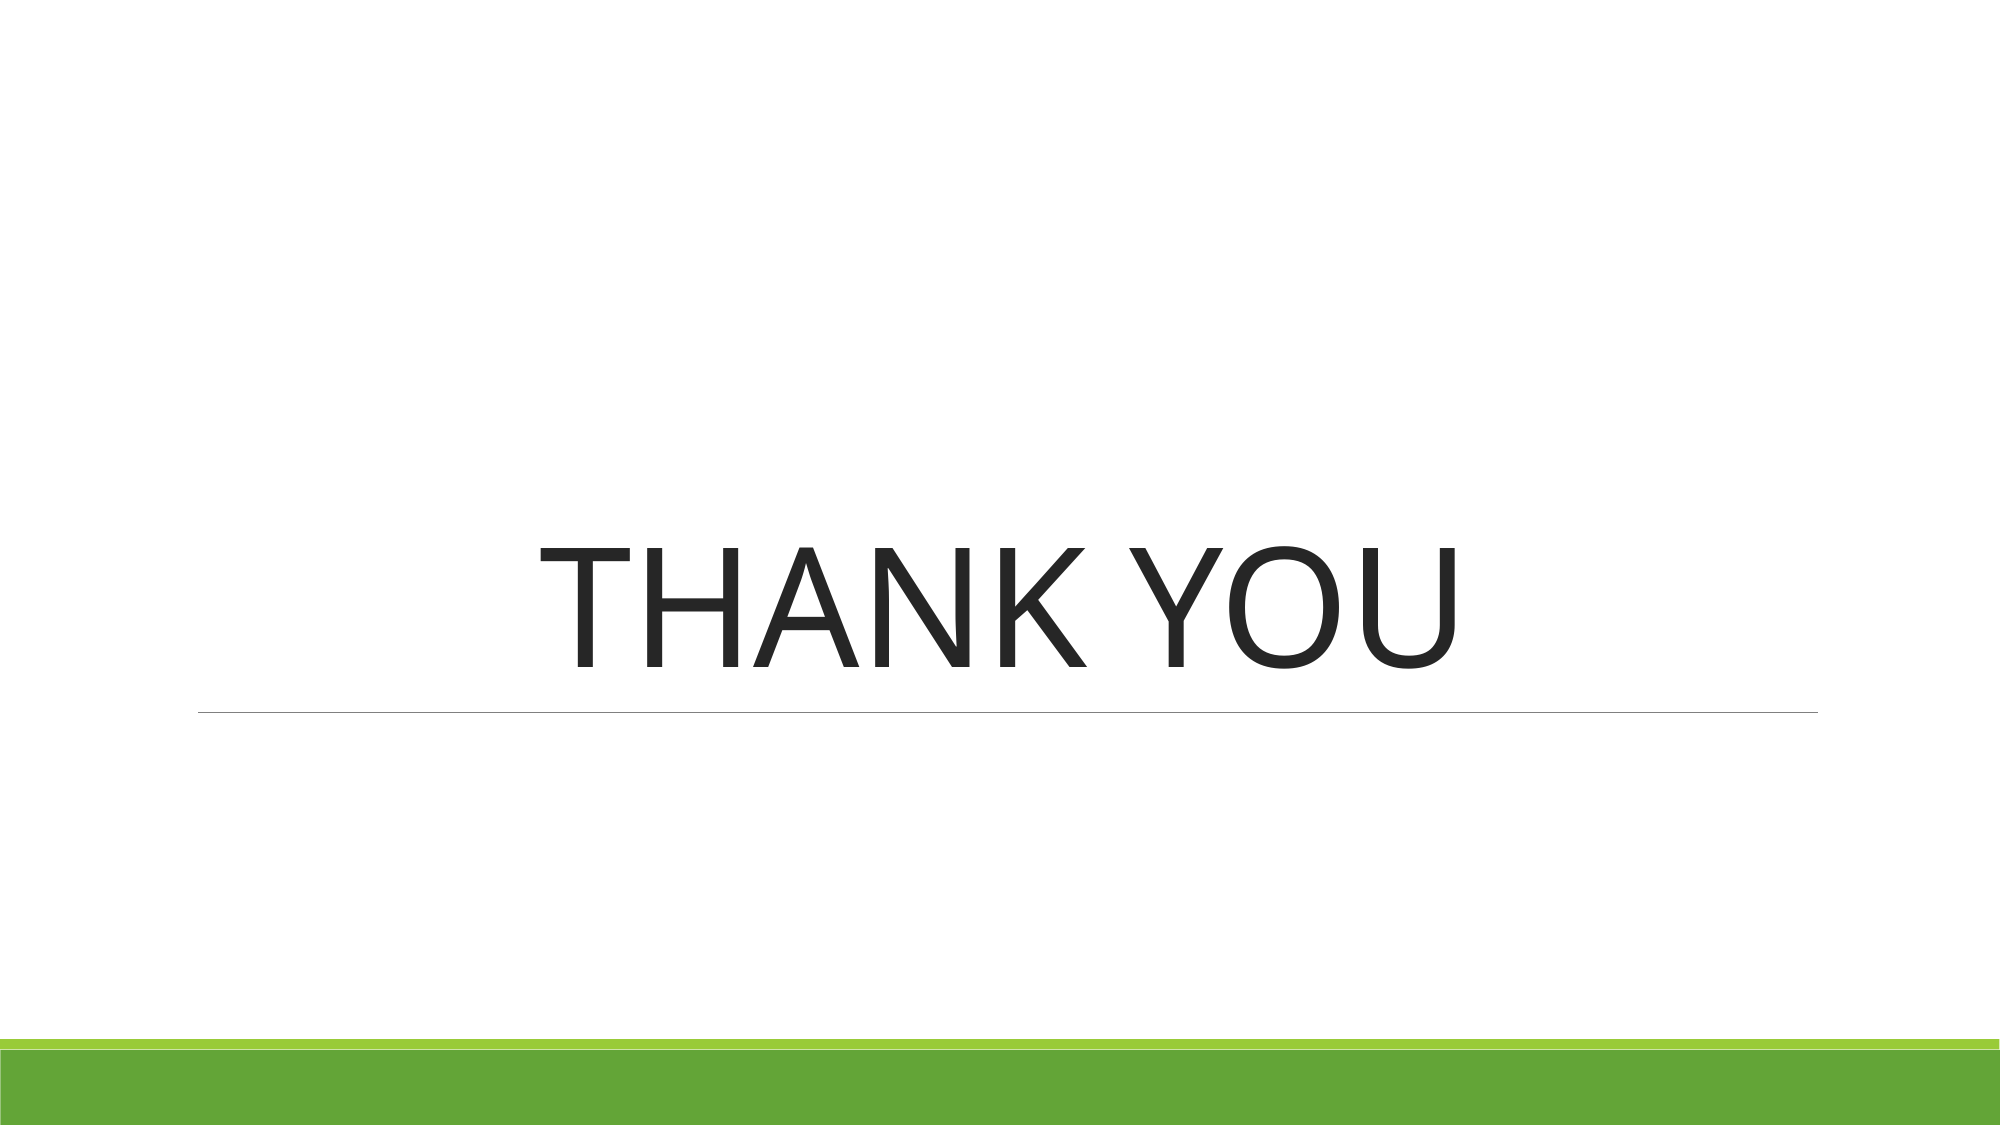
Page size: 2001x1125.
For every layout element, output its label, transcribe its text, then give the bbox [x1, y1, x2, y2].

title THANK YOU [180, 124, 1830, 710]
